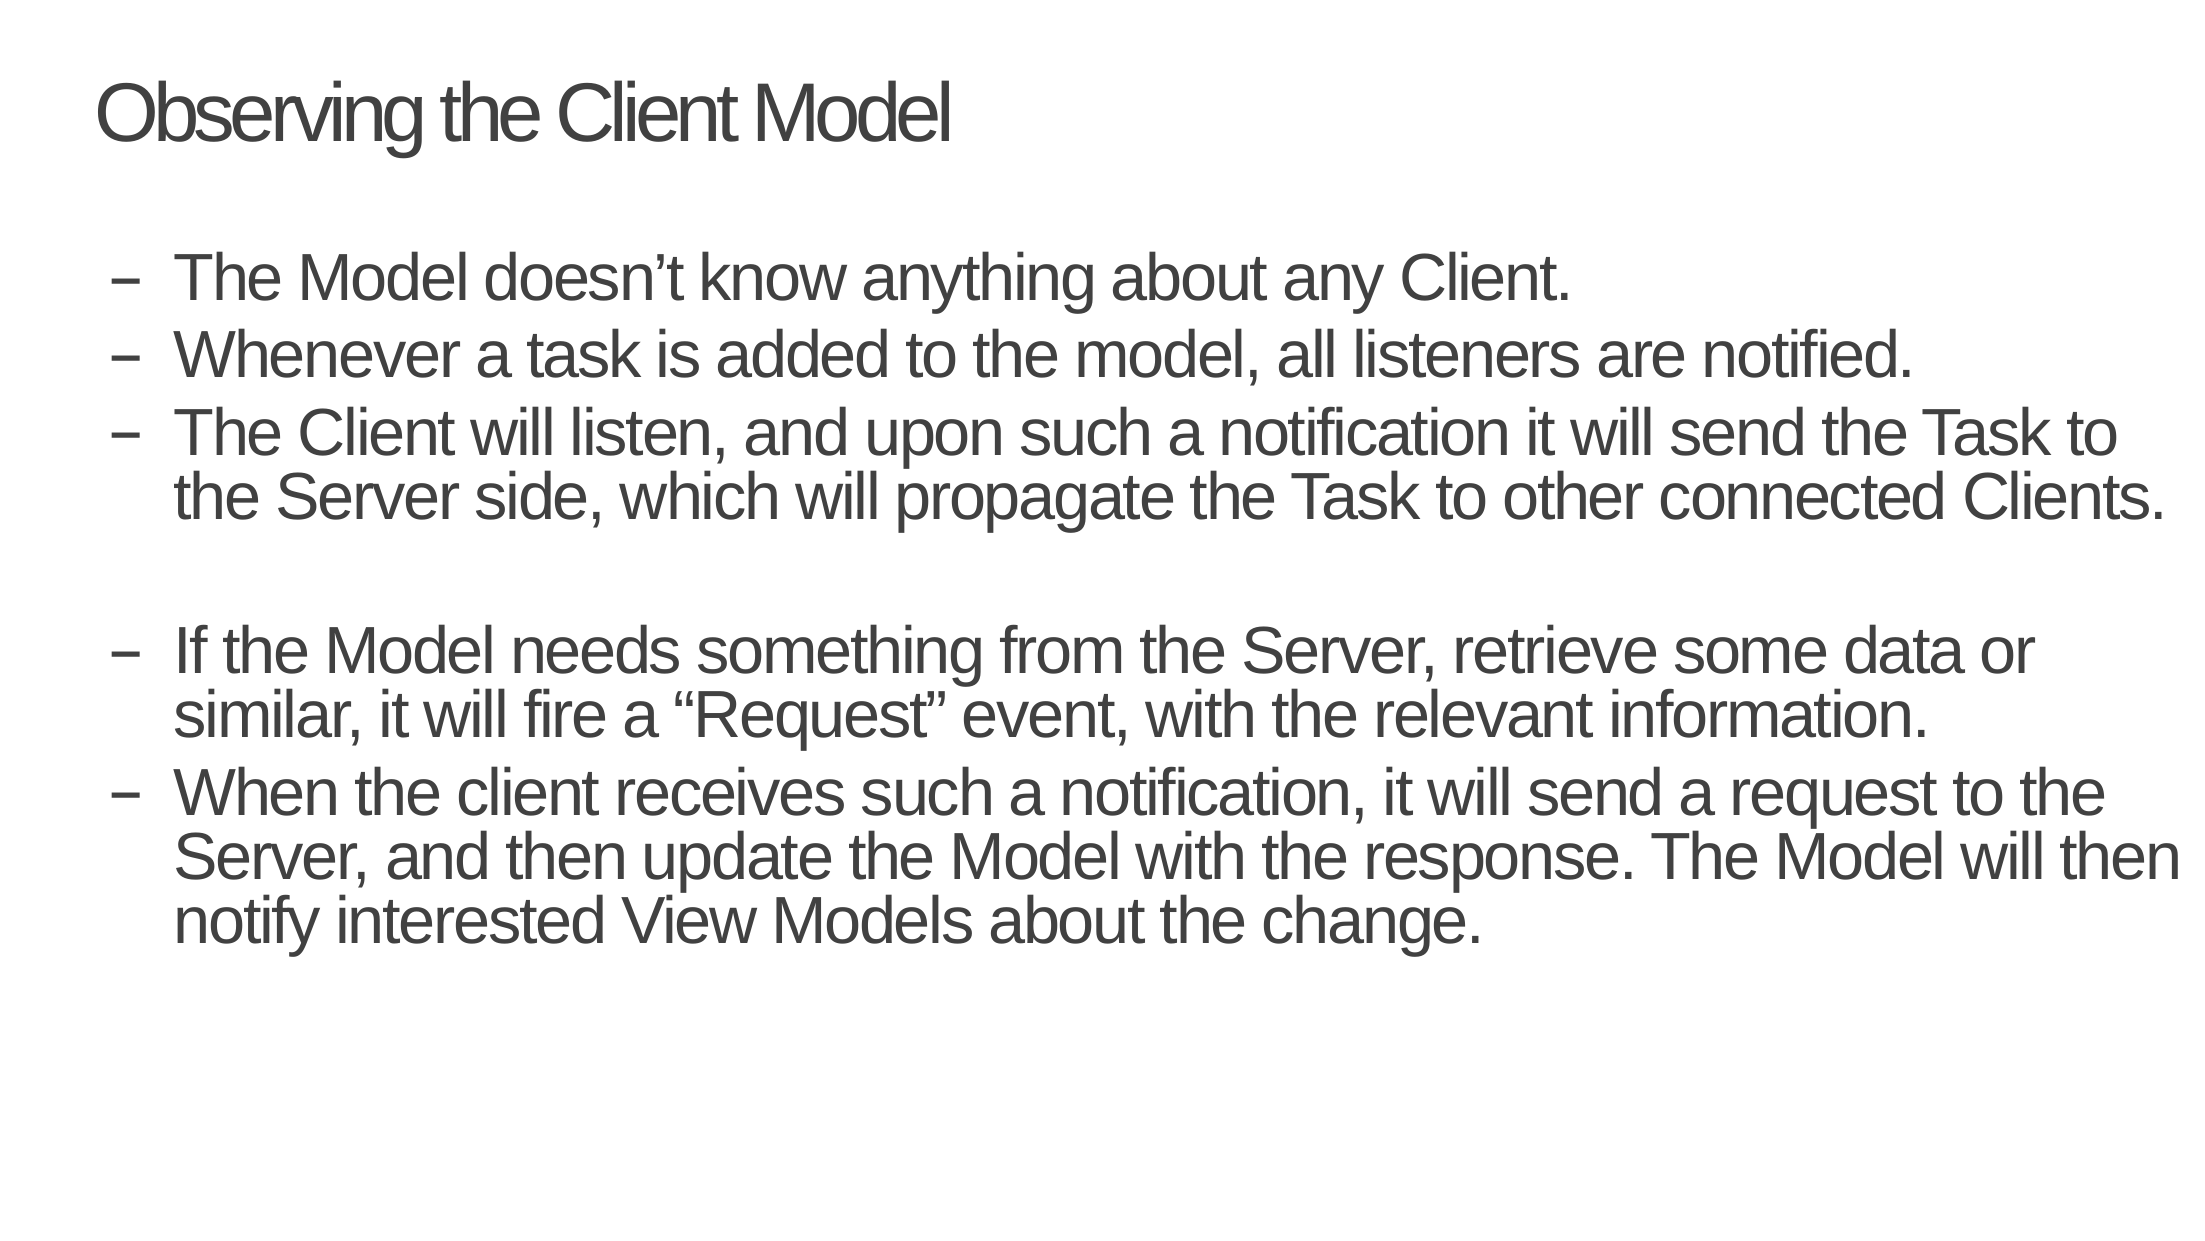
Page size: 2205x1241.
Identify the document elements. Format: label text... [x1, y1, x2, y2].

list The Model doesn’t know anything about any Client. Whenever a task is added to the model, all listeners are notified. The Client will listen, and upon such a notification it will send the Task to the Server side, which will propagate the Task to other connected Clients. If the Model needs something from the Server, retrieve some data or similar, it will fire a “Request” event, with the relevant information. When the client receives such a notification, it will send a request to the Server, and then update the Model with the response. The Model will then notify interested View Models about the change. [94, 242, 2205, 1140]
title Observing the Client Model [94, 64, 2205, 219]
